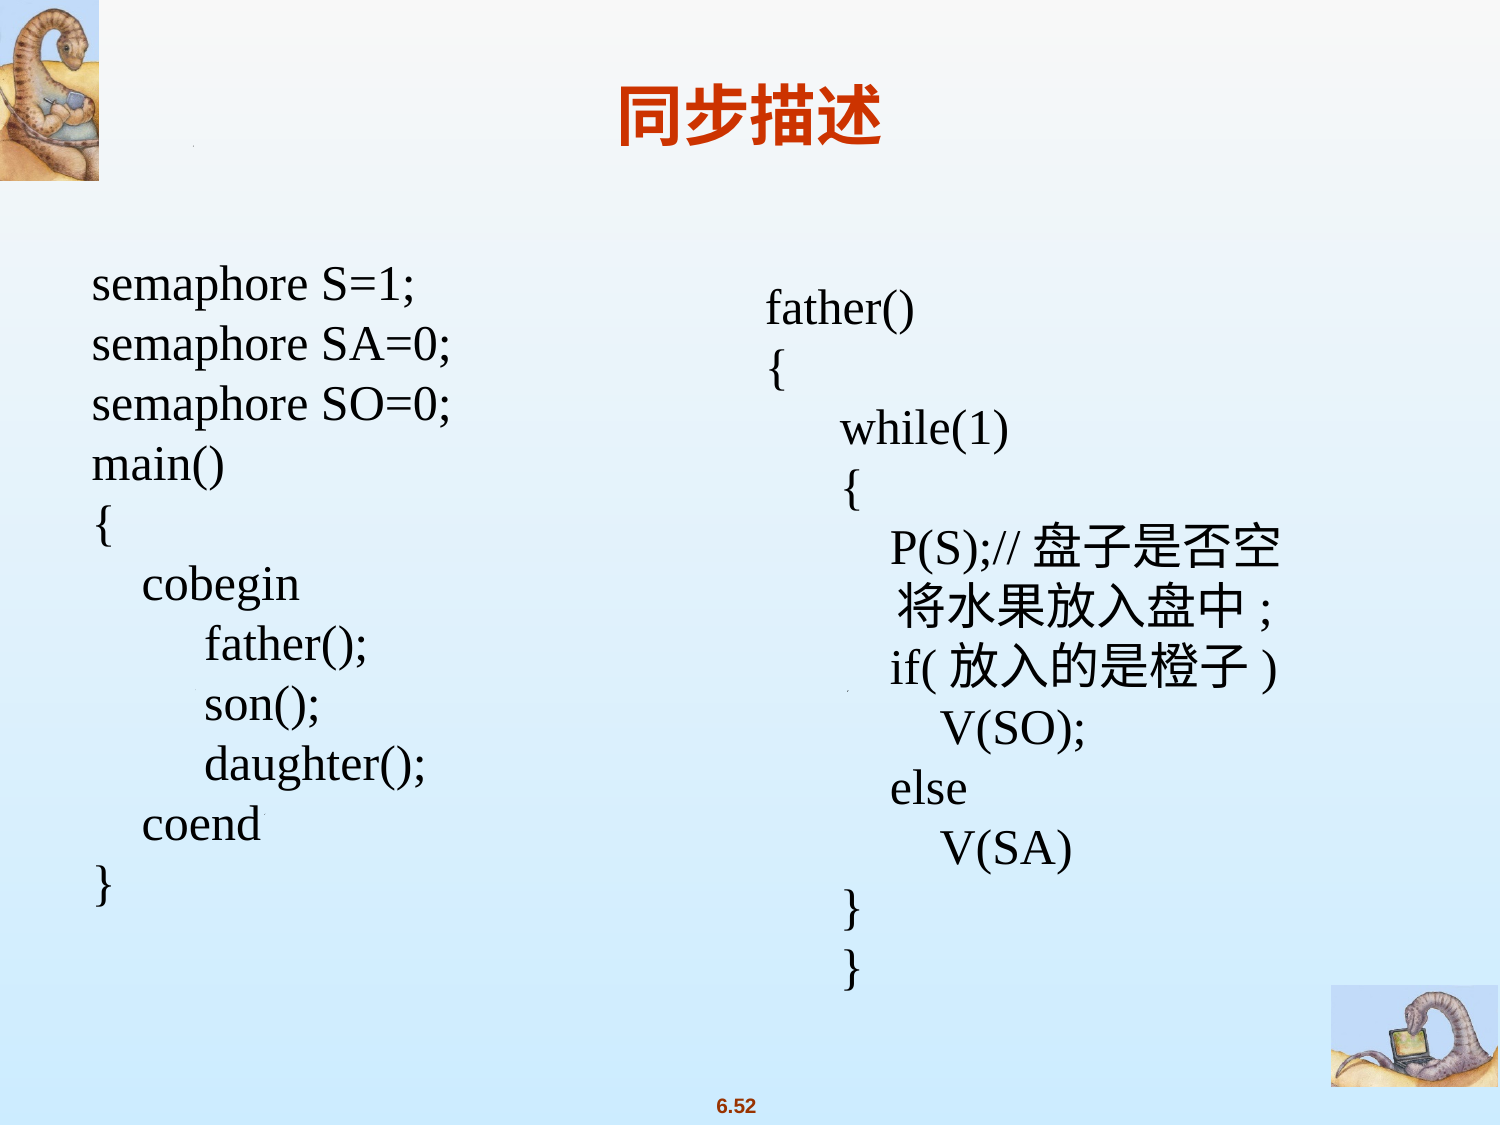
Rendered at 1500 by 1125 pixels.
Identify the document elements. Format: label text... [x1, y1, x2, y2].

picture [1331, 985, 1498, 1087]
title 同步描述 [75, 45, 1425, 162]
text_box father() { while(1) { P(S);//盘子是否空 将水果放入盘中; if(放入的是橙子) V(SO); else V(SA) } } [749, 267, 1400, 1002]
picture [0, 0, 99, 181]
text_box semaphore S=1; semaphore SA=0; semaphore SO=0; main() { cobegin father(); son(); daughter(); coend } [76, 243, 490, 919]
